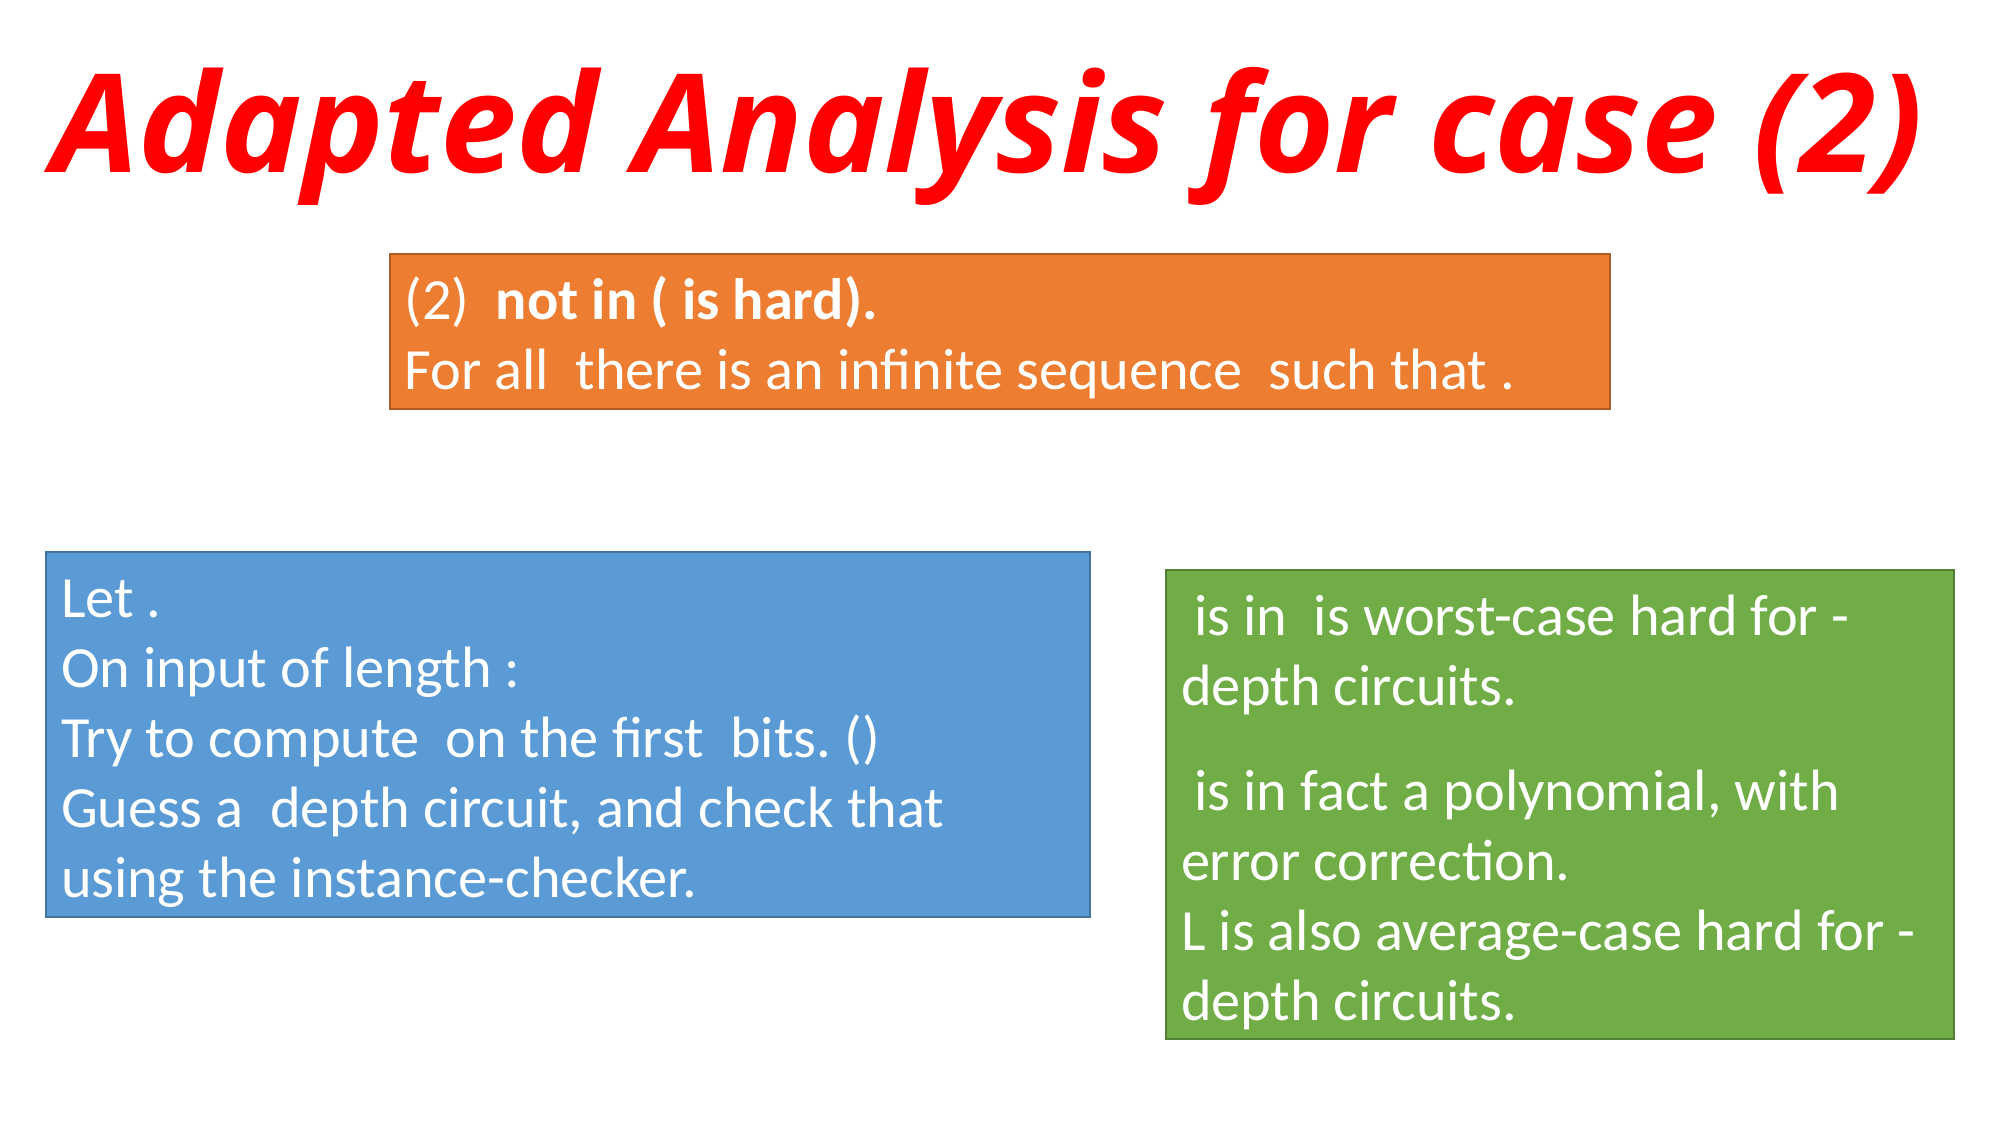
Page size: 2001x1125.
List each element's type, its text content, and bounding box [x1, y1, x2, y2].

text_box Adapted Analysis for case (2) [11, 21, 1965, 235]
